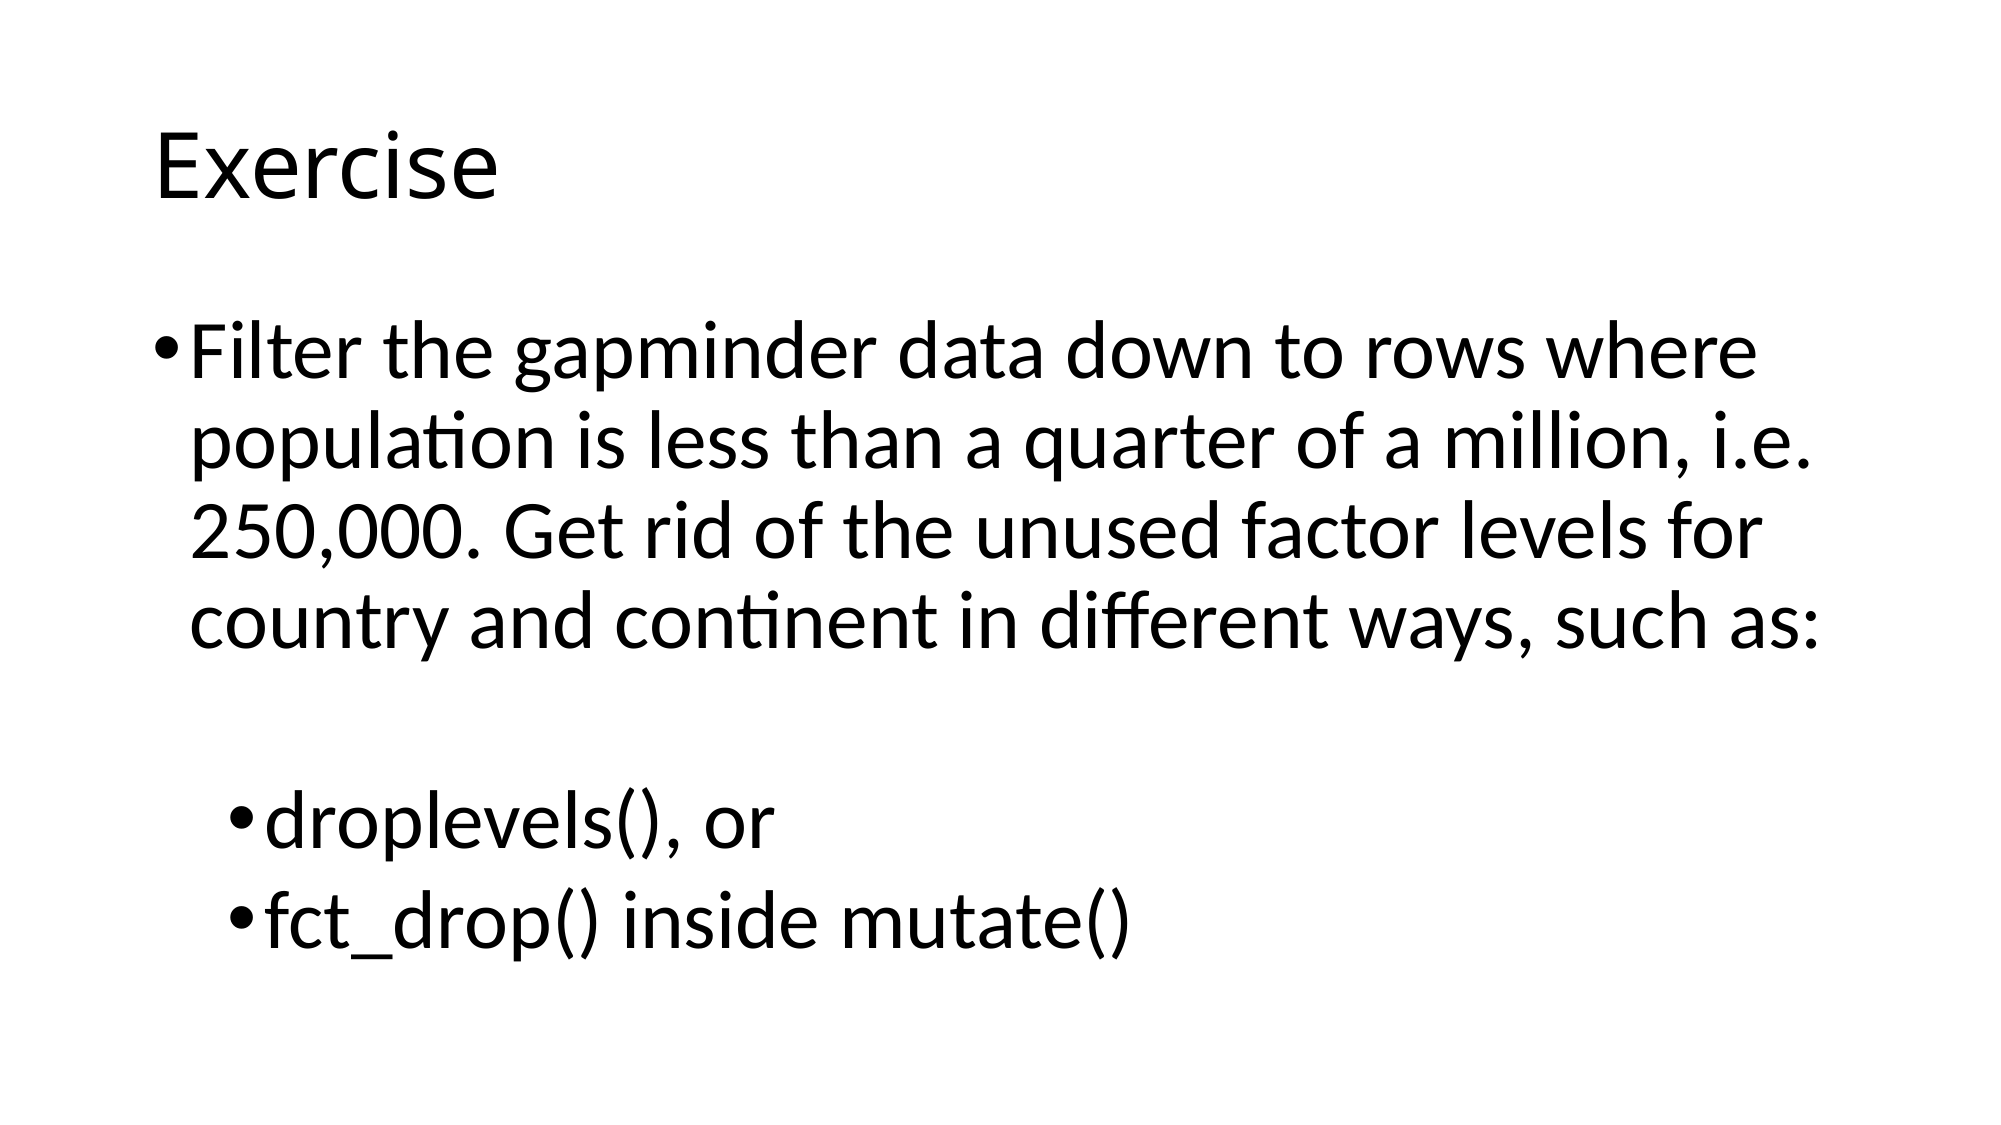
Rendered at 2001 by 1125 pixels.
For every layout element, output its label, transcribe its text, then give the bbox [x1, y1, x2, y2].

title Exercise [137, 59, 1863, 278]
list Filter the gapminder data down to rows where population is less than a quarter of a million, i.e. 250,000. Get rid of the unused factor levels for country and continent in different ways, such as: droplevels(), or fct_drop() inside mutate() [137, 299, 1863, 1014]
